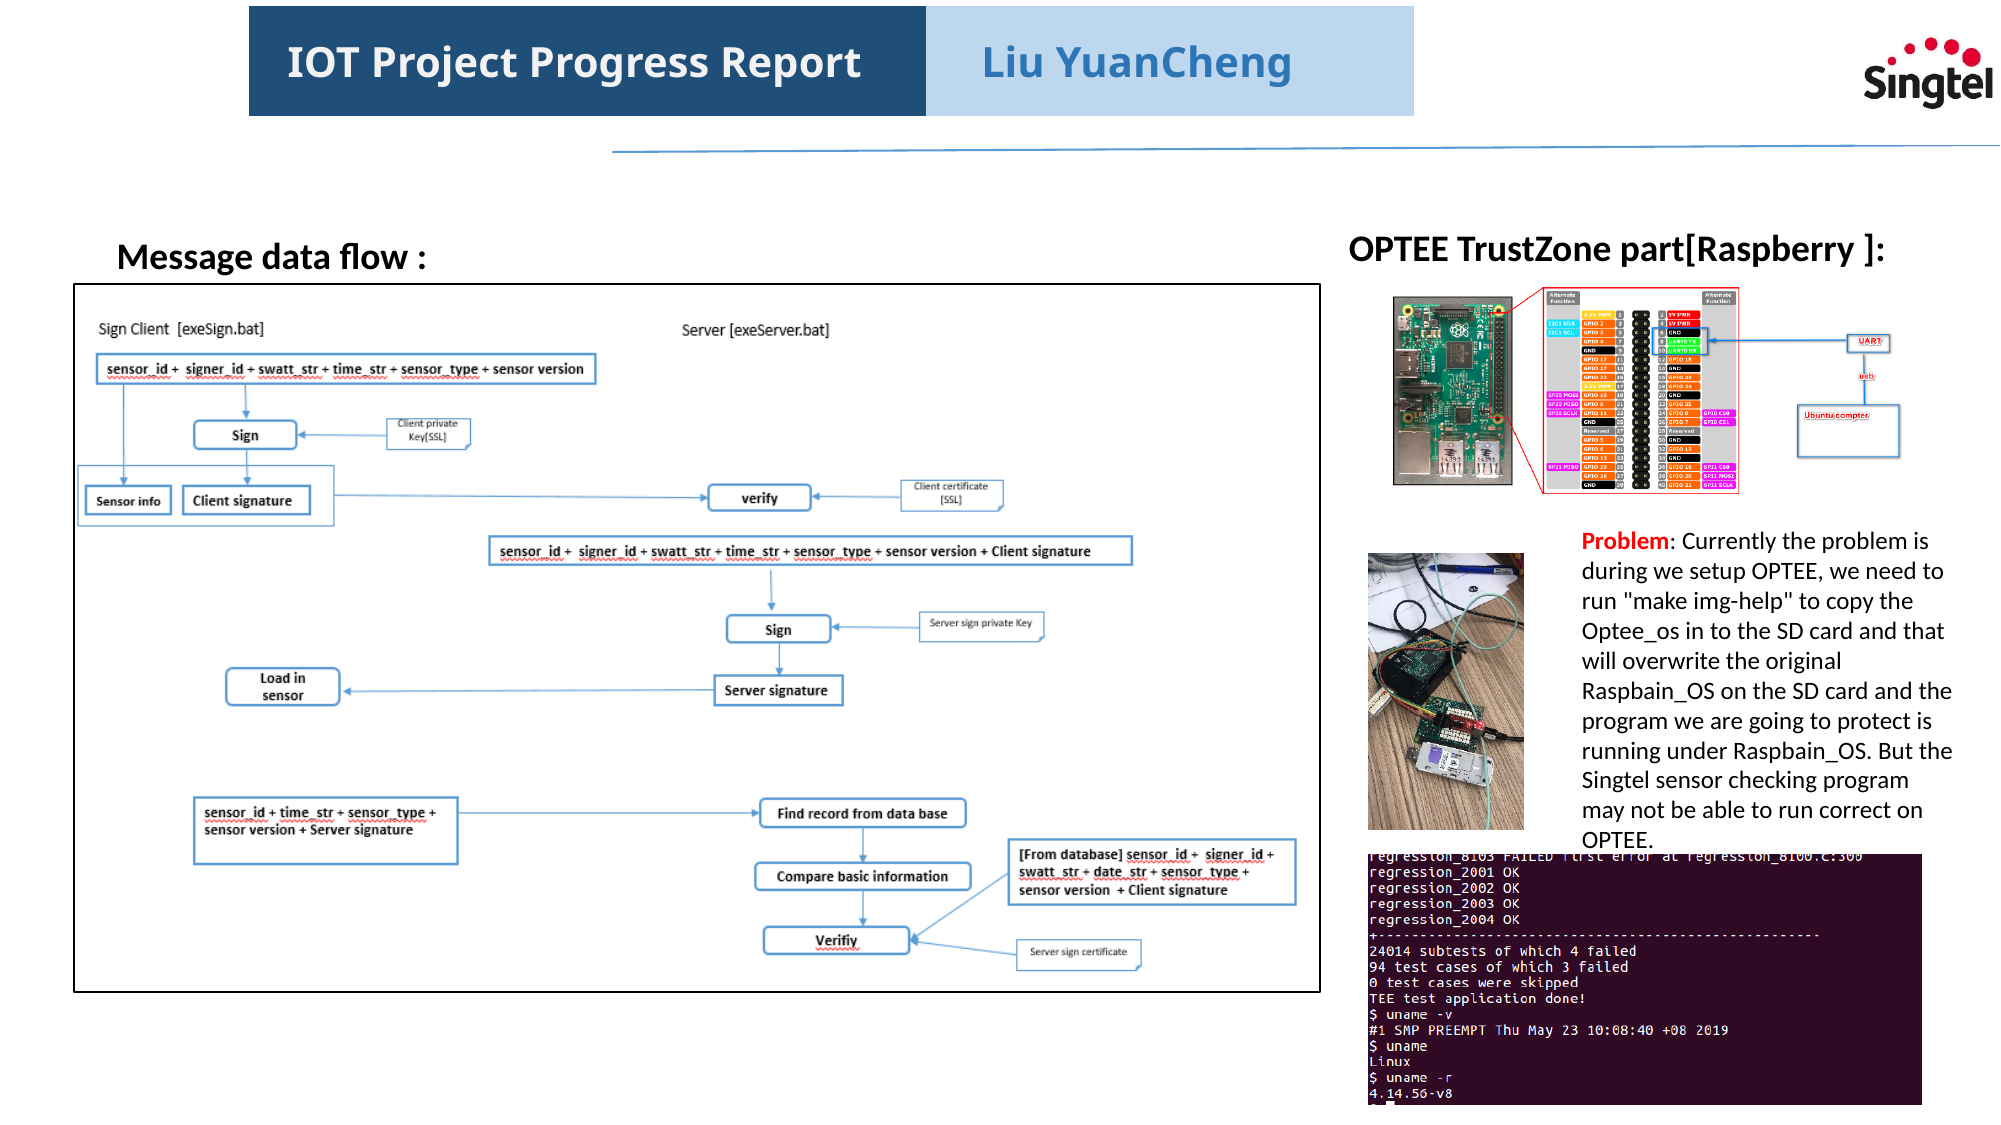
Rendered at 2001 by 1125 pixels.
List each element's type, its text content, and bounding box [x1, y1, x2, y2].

picture [1368, 553, 1524, 830]
text_box [926, 6, 1414, 116]
picture [75, 284, 1319, 991]
picture [1856, 1, 2000, 145]
text_box Problem: Currently the problem is during we setup OPTEE, we need to run "make img-help" to copy the Optee_os in to the SD card and that will overwrite the original Raspbain_OS on the SD card and the program we are going to protect is running under Raspbain_OS. But the Singtel sensor checking program may not be able to run correct on OPTEE. [1567, 517, 1970, 862]
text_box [612, 144, 2000, 152]
text_box Message data flow : [101, 224, 738, 283]
text_box [249, 6, 926, 116]
text_box Liu YuanCheng [966, 28, 1309, 93]
picture [1393, 287, 1911, 494]
text_box IOT Project Progress Report [272, 28, 932, 93]
text_box OPTEE TrustZone part[Raspberry ]: [1334, 217, 1970, 277]
picture [1368, 854, 1922, 1105]
